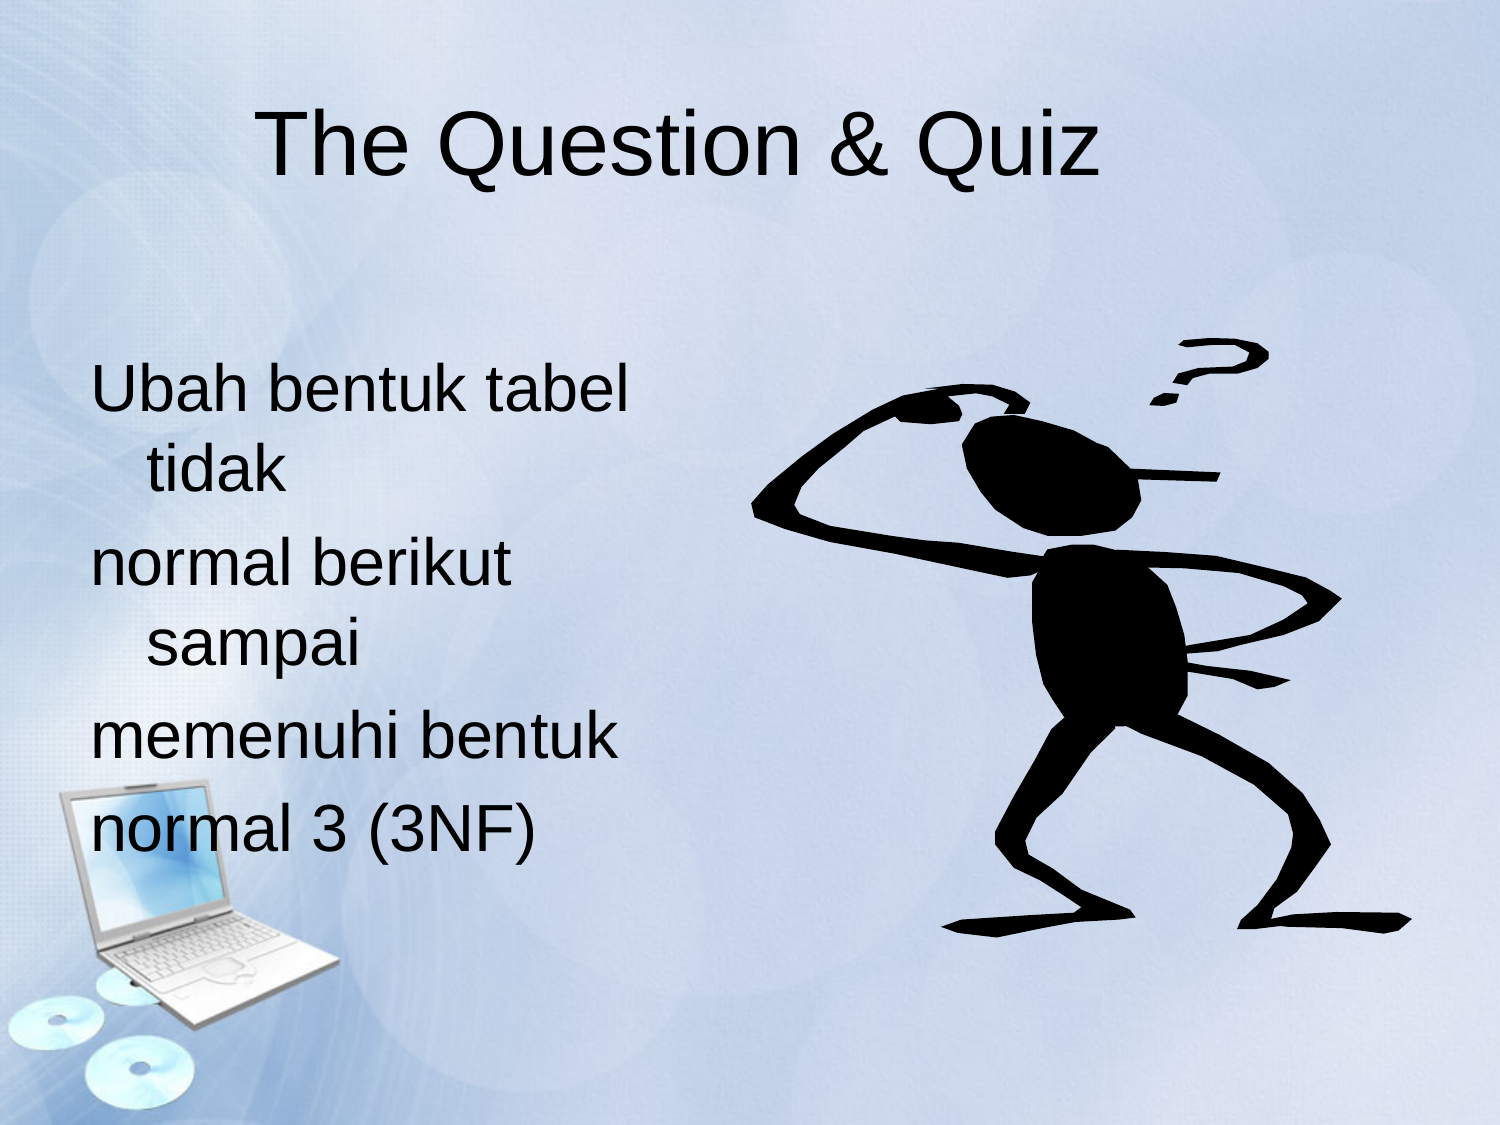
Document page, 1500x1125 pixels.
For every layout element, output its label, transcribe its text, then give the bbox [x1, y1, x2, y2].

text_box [749, 337, 1413, 938]
list Ubah bentuk tabel tidak normal berikut sampai memenuhi bentuk normal 3 (3NF) [75, 337, 750, 969]
picture [0, 0, 1500, 1125]
title The Question & Quiz [238, 45, 1491, 233]
